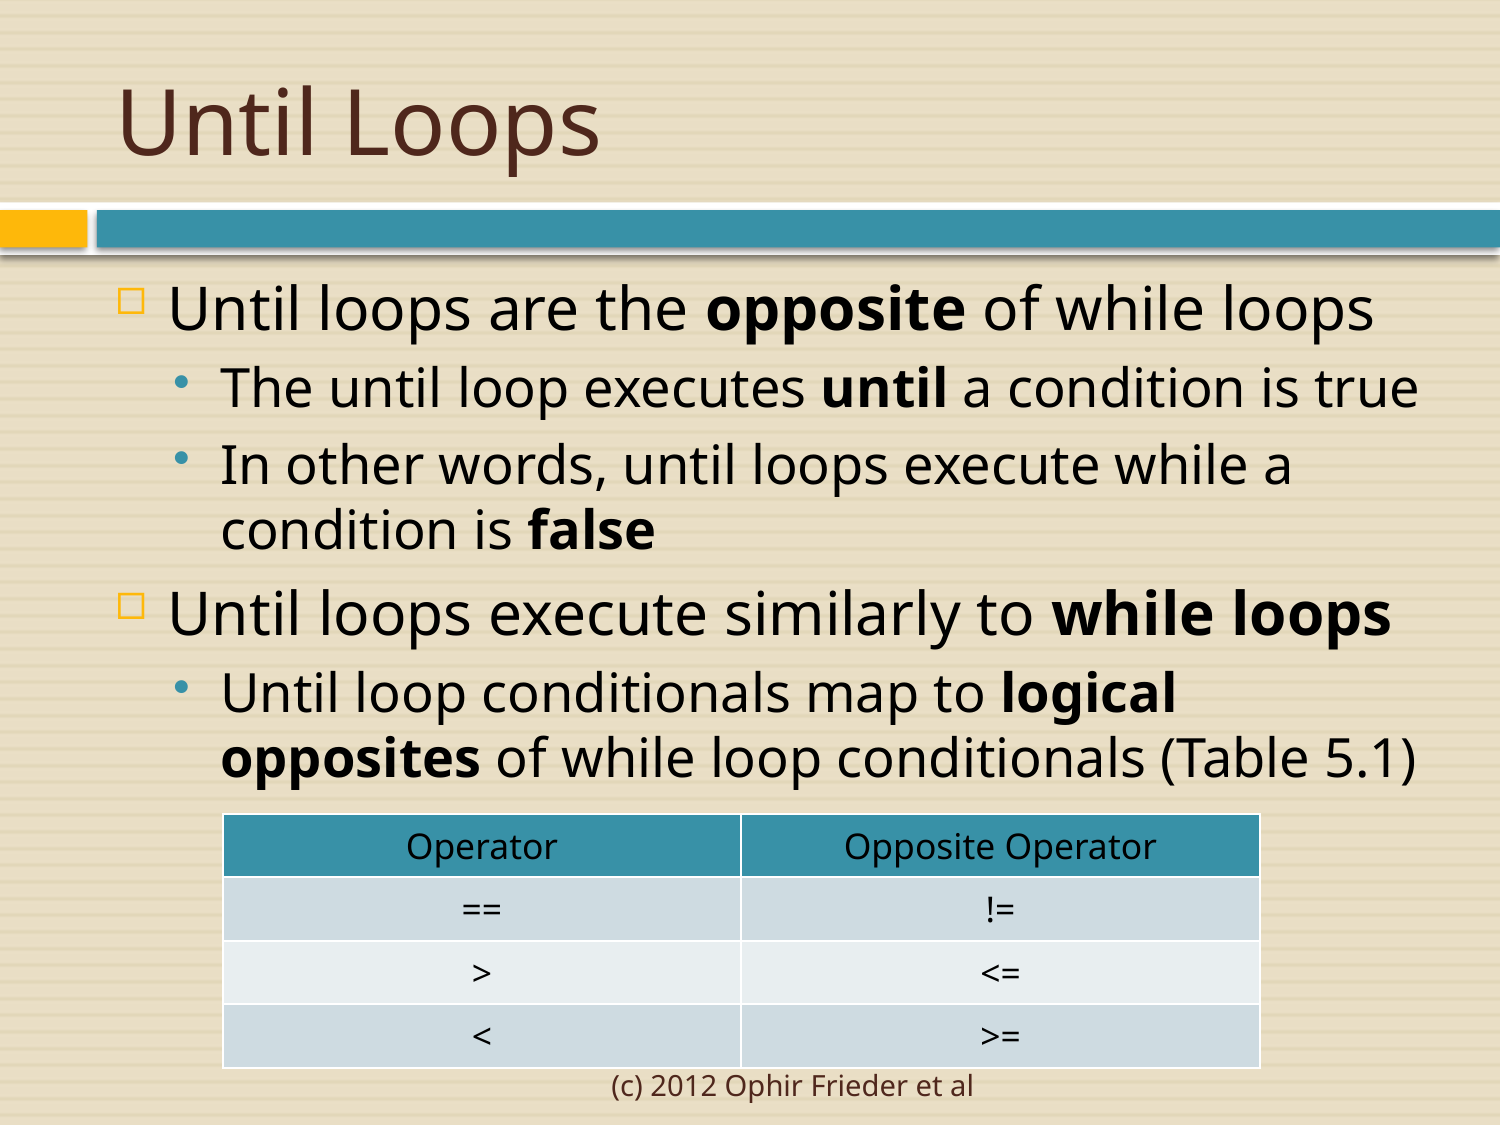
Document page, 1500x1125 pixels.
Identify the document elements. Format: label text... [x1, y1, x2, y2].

table_cell > [224, 942, 740, 1003]
table_cell == [224, 878, 740, 940]
title Until Loops [100, 37, 1438, 200]
footer (c) 2012 Ophir Frieder et al [99, 1054, 990, 1115]
table_header Opposite Operator [742, 815, 1259, 876]
table_cell != [742, 878, 1259, 940]
table_cell <= [742, 942, 1259, 1003]
table_cell >= [742, 1005, 1259, 1067]
list Until loops are the opposite of while loops The until loop executes until a condition is true In other words, until loops execute while a condition is false Until loops execute similarly to while loops Until loop conditionals map to logical opposites of while loop conditionals (Table 5.1) [100, 262, 1438, 1000]
table_header Operator [224, 815, 740, 876]
table_cell < [224, 1005, 740, 1054]
